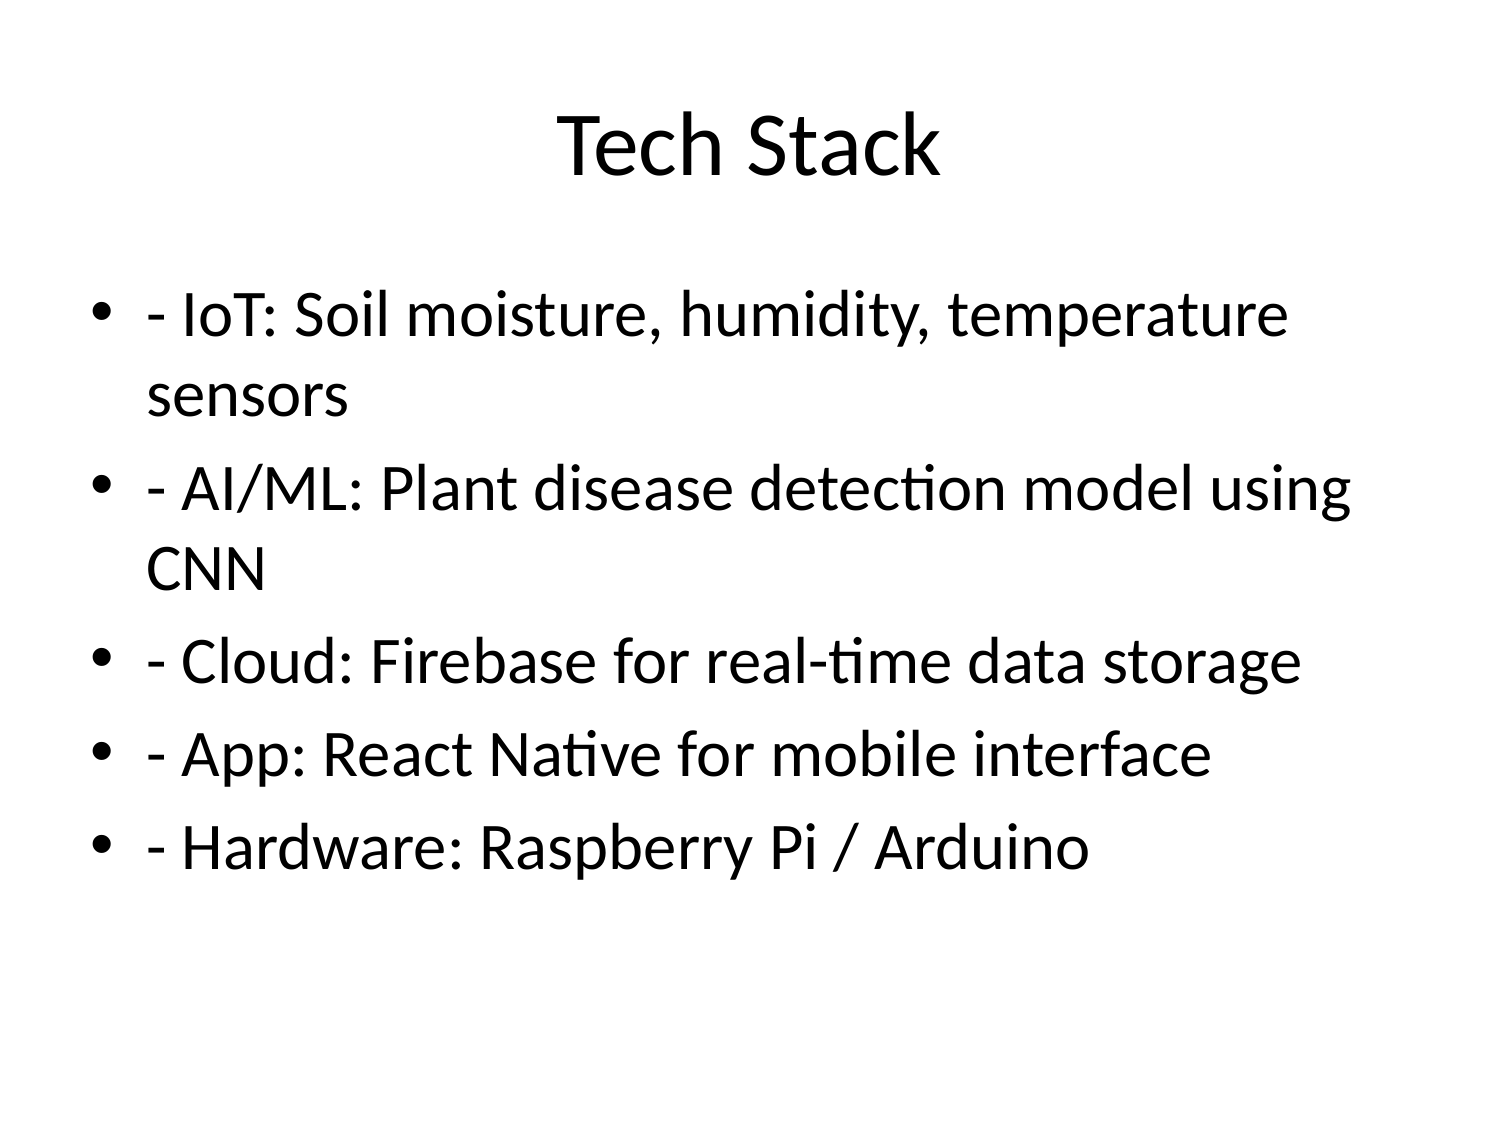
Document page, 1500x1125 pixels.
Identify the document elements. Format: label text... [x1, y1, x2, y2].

list - IoT: Soil moisture, humidity, temperature sensors - AI/ML: Plant disease detection model using CNN - Cloud: Firebase for real-time data storage - App: React Native for mobile interface - Hardware: Raspberry Pi / Arduino [75, 262, 1425, 1005]
title Tech Stack [75, 45, 1425, 233]
